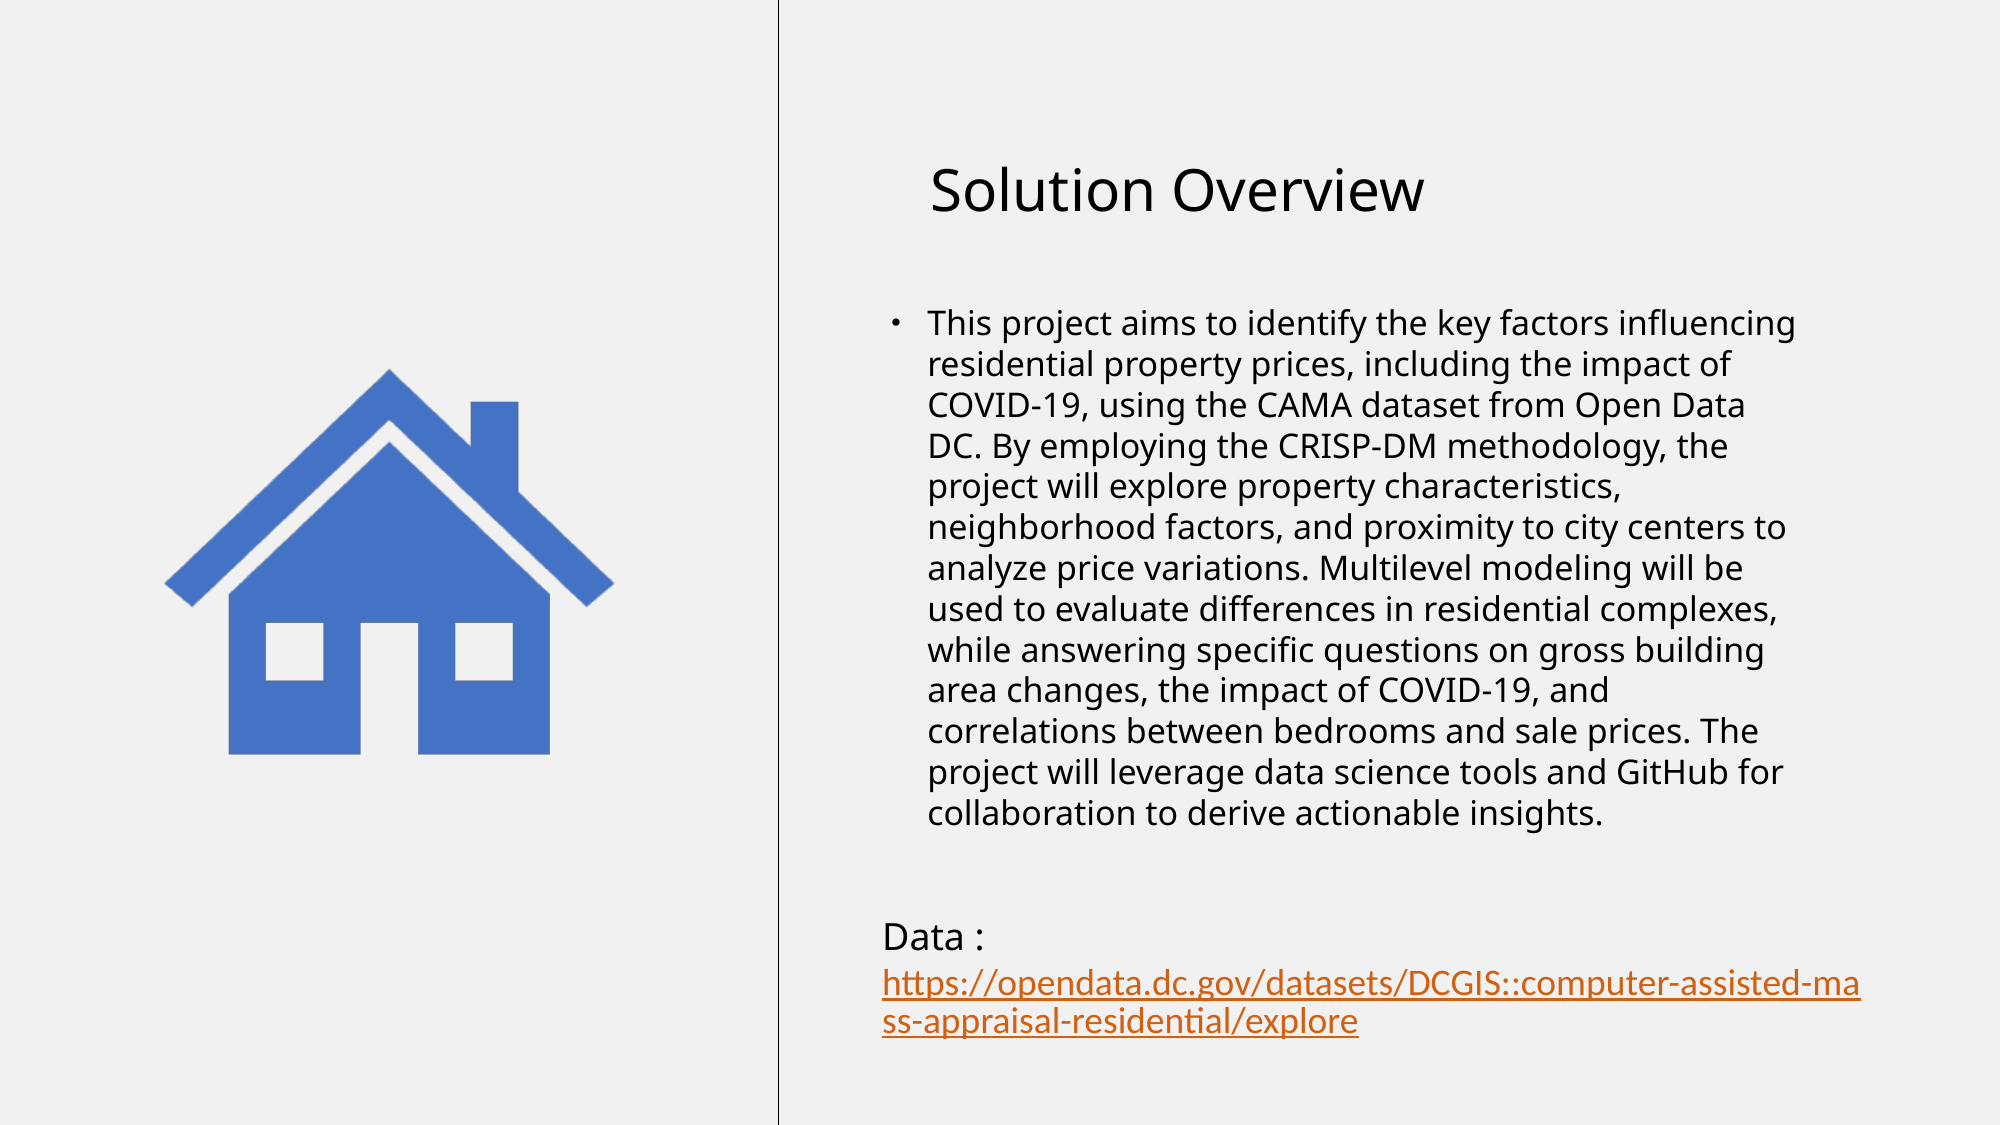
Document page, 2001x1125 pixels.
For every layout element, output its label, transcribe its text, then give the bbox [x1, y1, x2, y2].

text_box Data : https://opendata.dc.gov/datasets/DCGIS::computer-assisted-mass-appraisal-residential/explore [867, 905, 1879, 1101]
text_box [0, 0, 778, 1125]
text_box [779, 0, 2000, 1125]
picture [137, 310, 642, 815]
text_box This project aims to identify the key factors influencing residential property prices, including the impact of COVID-19, using the CAMA dataset from Open Data DC. By employing the CRISP-DM methodology, the project will explore property characteristics, neighborhood factors, and proximity to city centers to analyze price variations. Multilevel modeling will be used to evaluate differences in residential complexes, while answering specific questions on gross building area changes, the impact of COVID-19, and correlations between bedrooms and sale prices. The project will leverage data science tools and GitHub for collaboration to derive actionable insights. [867, 294, 1814, 870]
text_box Solution Overview [915, 111, 1863, 232]
